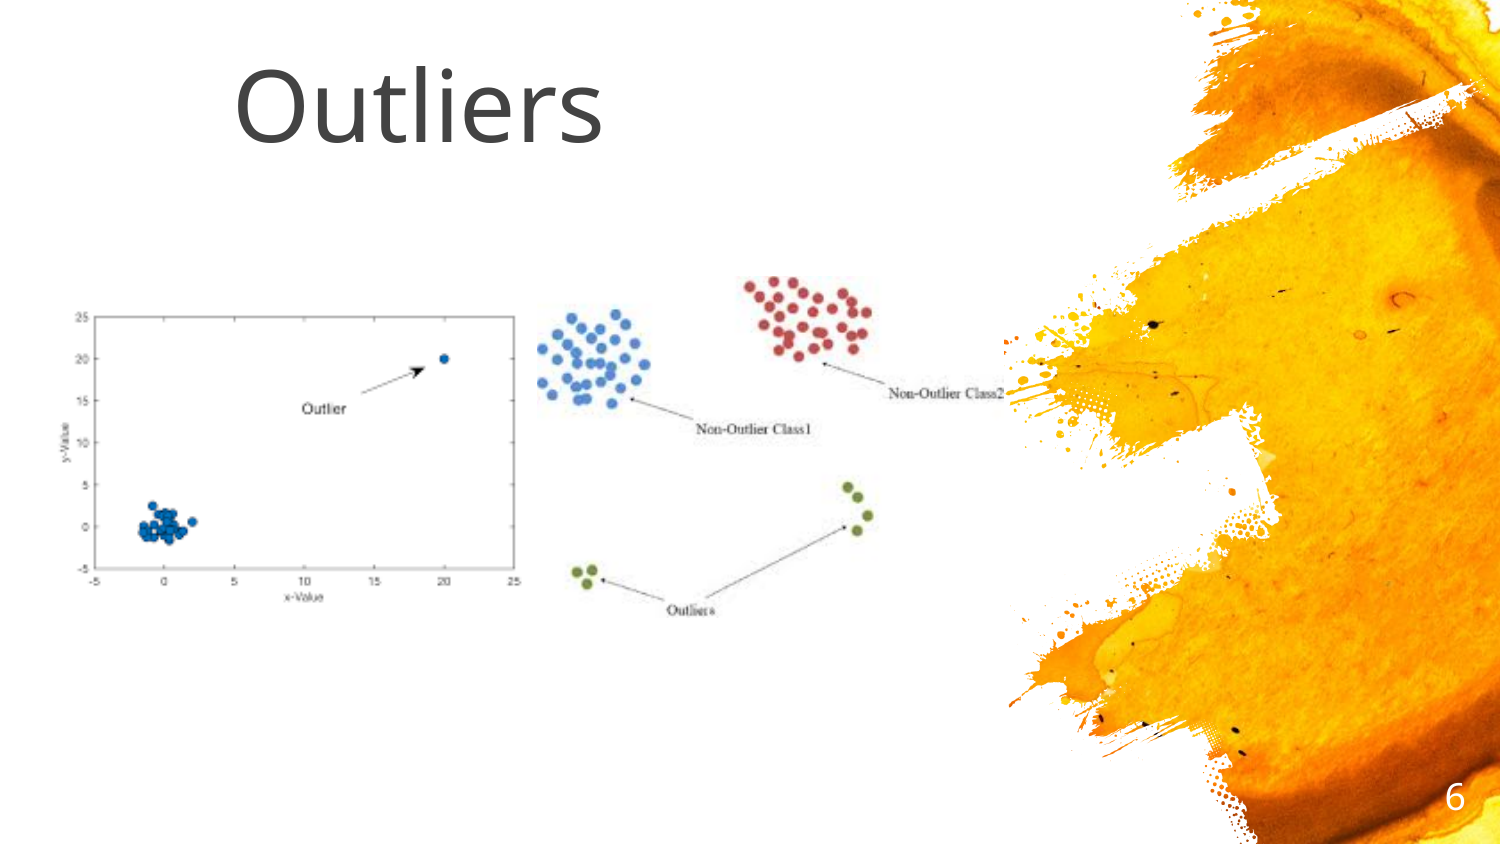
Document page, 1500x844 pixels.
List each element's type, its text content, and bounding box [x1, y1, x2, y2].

slide_number ‹#› [1391, 766, 1482, 832]
title Outliers [217, 36, 1122, 178]
picture [0, 0, 1500, 844]
